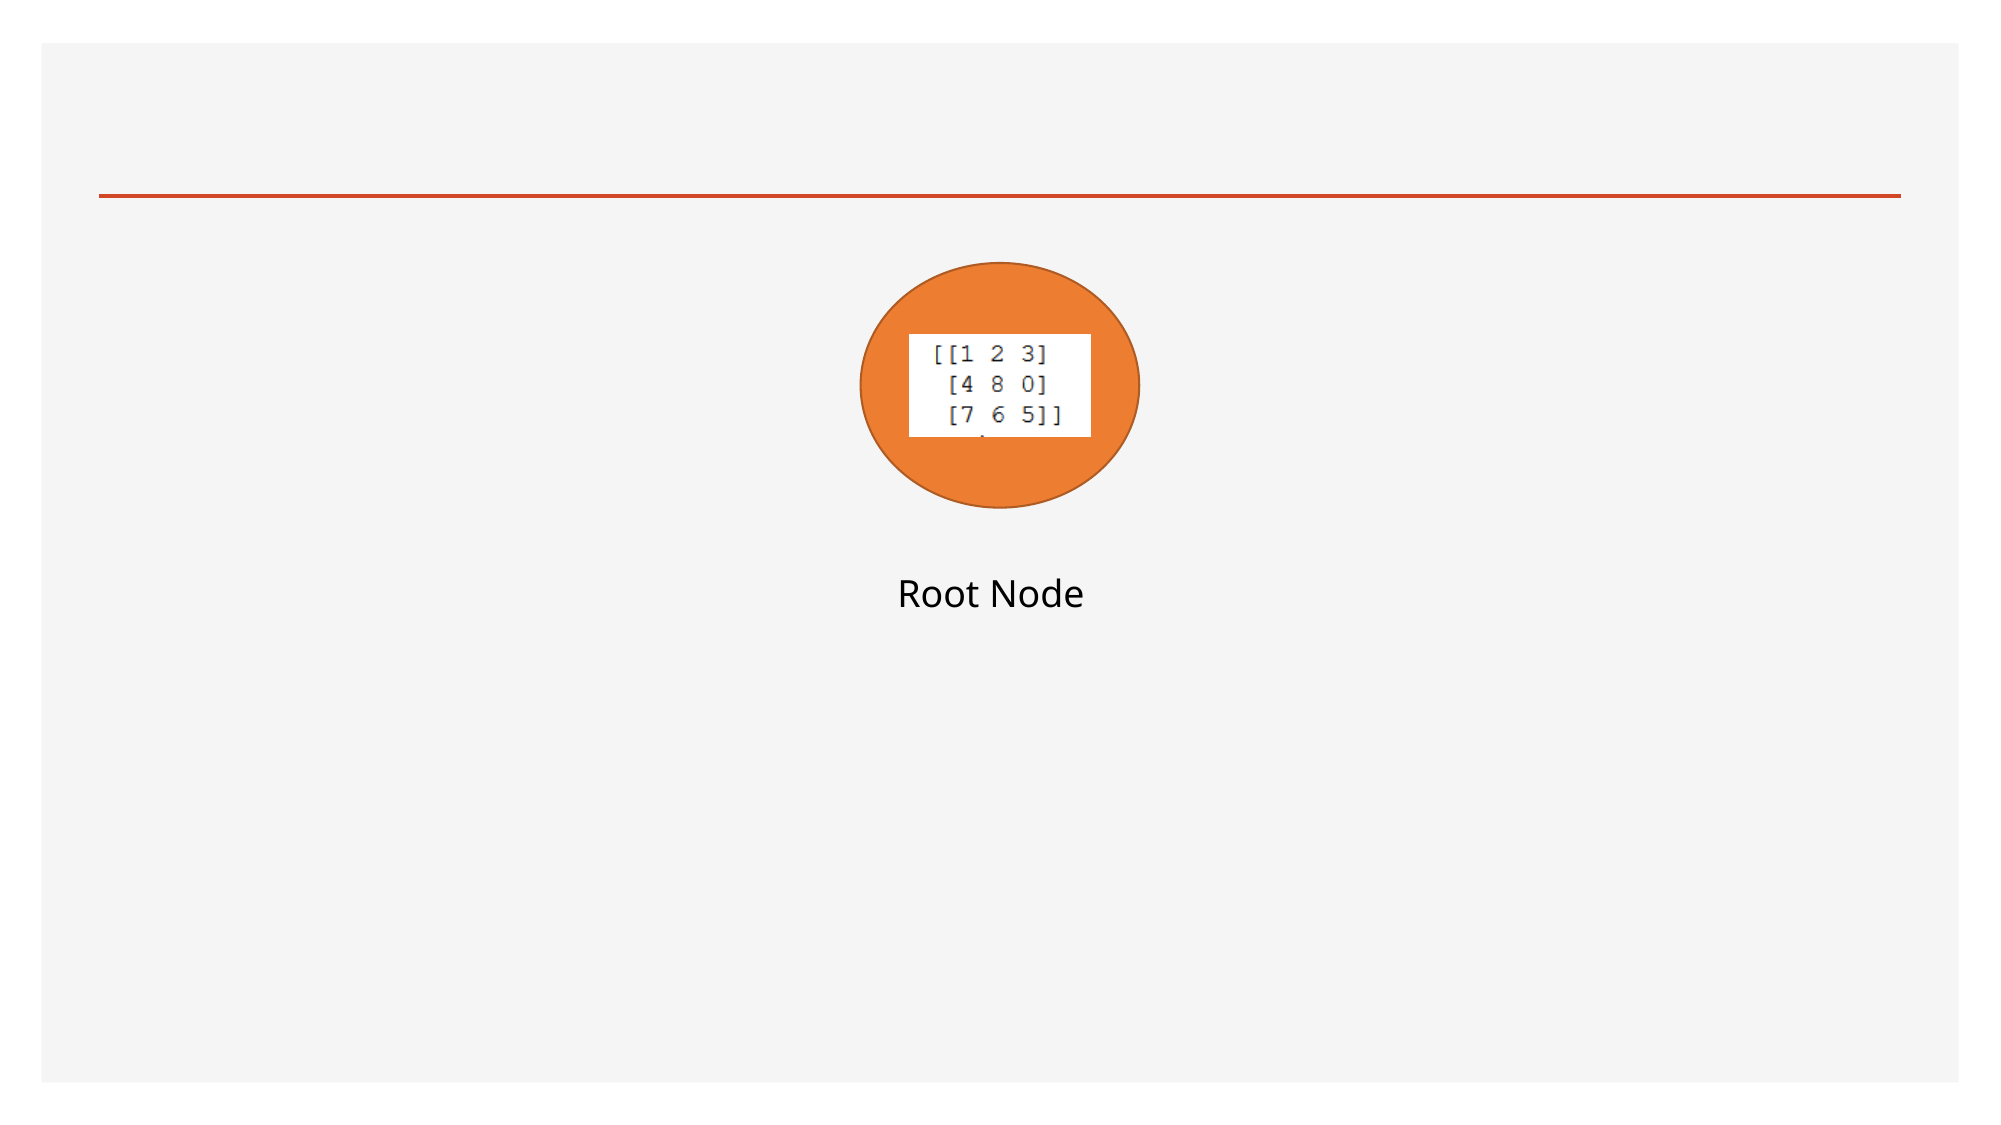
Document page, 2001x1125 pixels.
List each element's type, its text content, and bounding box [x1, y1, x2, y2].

text_box Root Node [882, 562, 1113, 623]
picture [909, 334, 1091, 437]
text_box [859, 261, 1141, 509]
